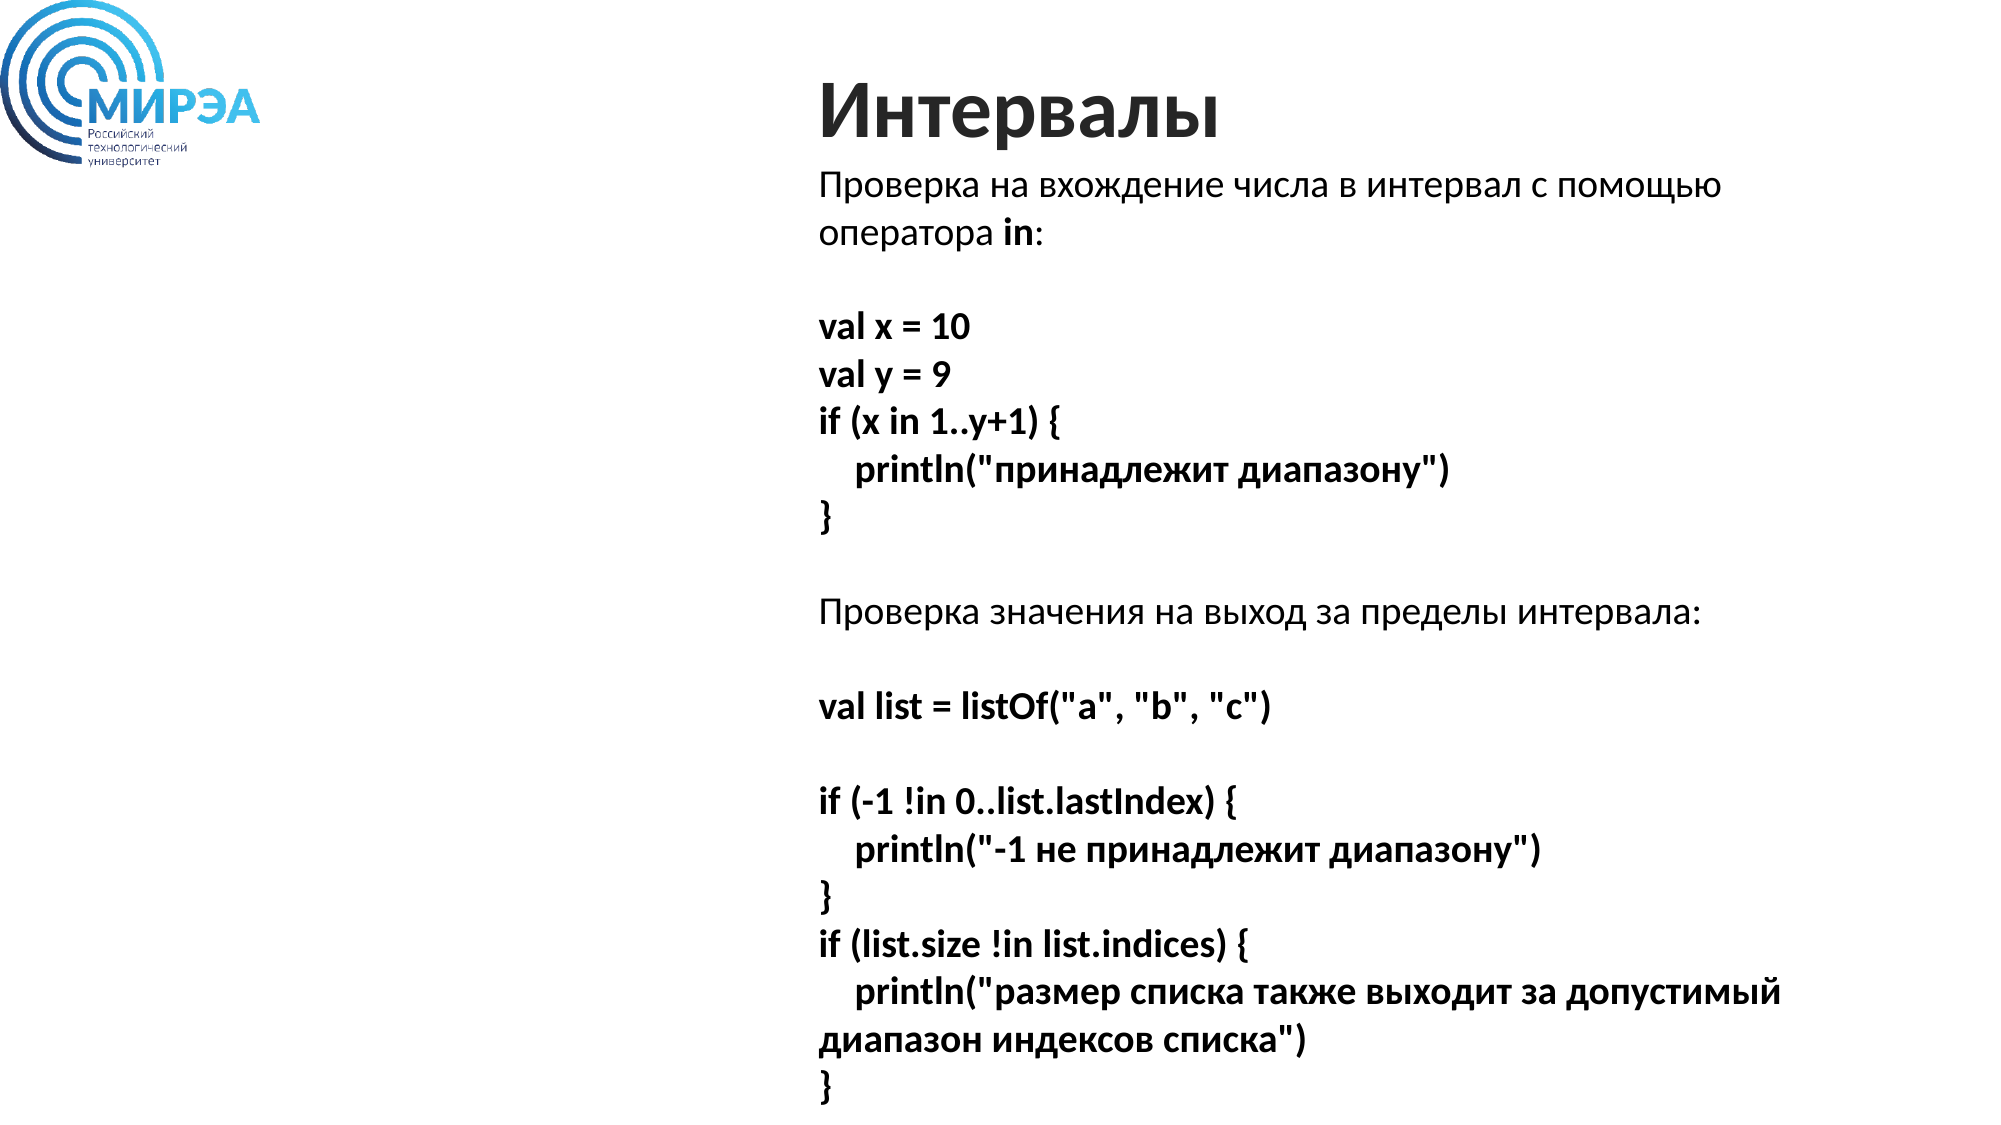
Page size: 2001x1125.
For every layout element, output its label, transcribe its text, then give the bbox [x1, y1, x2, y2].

list Интервалы [803, 46, 2000, 251]
picture [0, 0, 260, 168]
text_box Проверка на вхождение числа в интервал с помощью оператора in: val x = 10 val y = 9 if (x in 1..y+1) { println("принадлежит диапазону") } Проверка значения на выход за пределы интервала: val list = listOf("a", "b", "c") if (-1 !in 0..list.lastIndex) { println("-1 не принадлежит диапазону") } if (list.size !in list.indices) { println("размер списка также выходит за допустимый диапазон индексов списка") } [803, 150, 1918, 1115]
